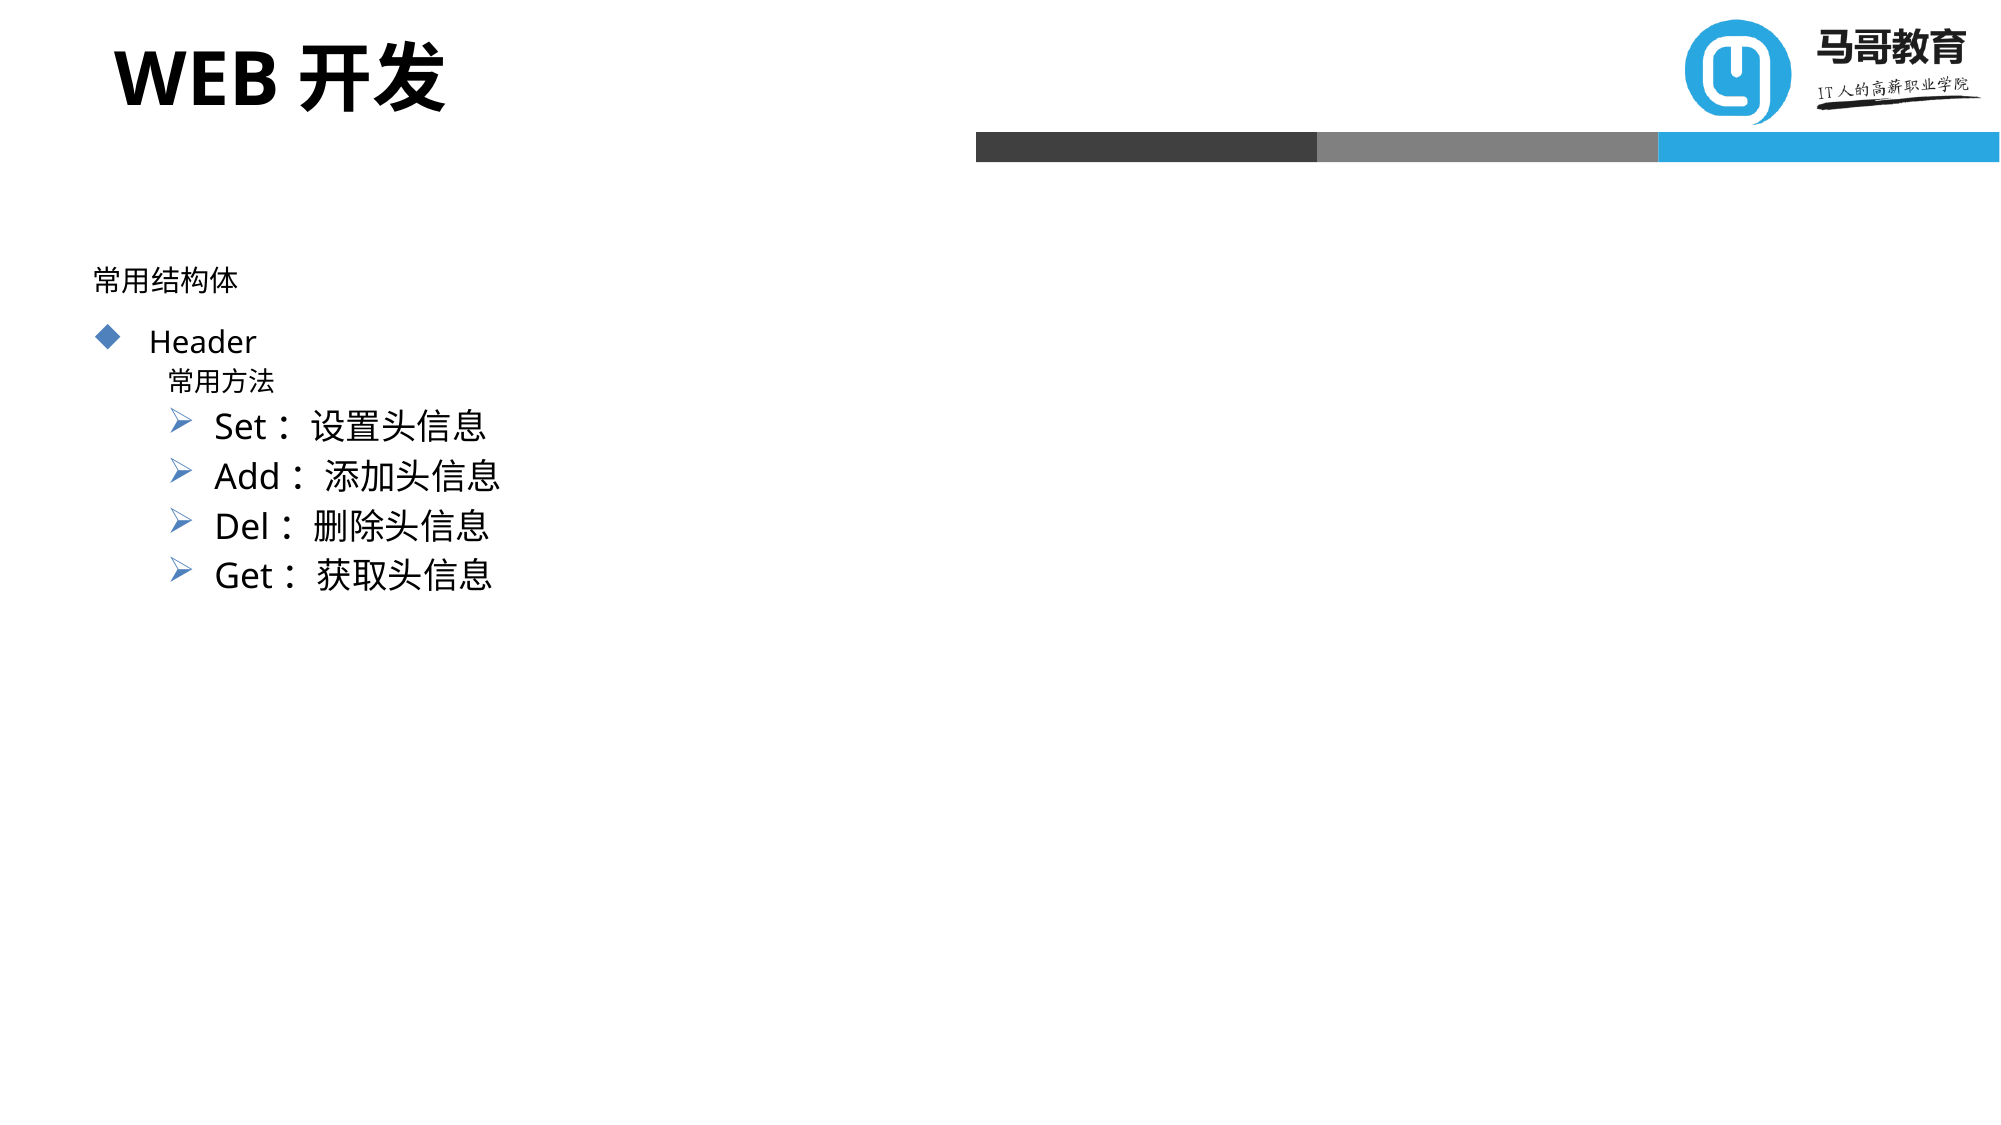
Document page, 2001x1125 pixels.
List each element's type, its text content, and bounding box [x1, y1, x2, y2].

picture [1671, 0, 2001, 206]
title WEB开发 [99, 27, 1274, 124]
text_box 常用结构体 Header 常用方法 Set：设置头信息 Add：添加头信息 Del：删除头信息 Get：获取头信息 [77, 236, 1967, 888]
